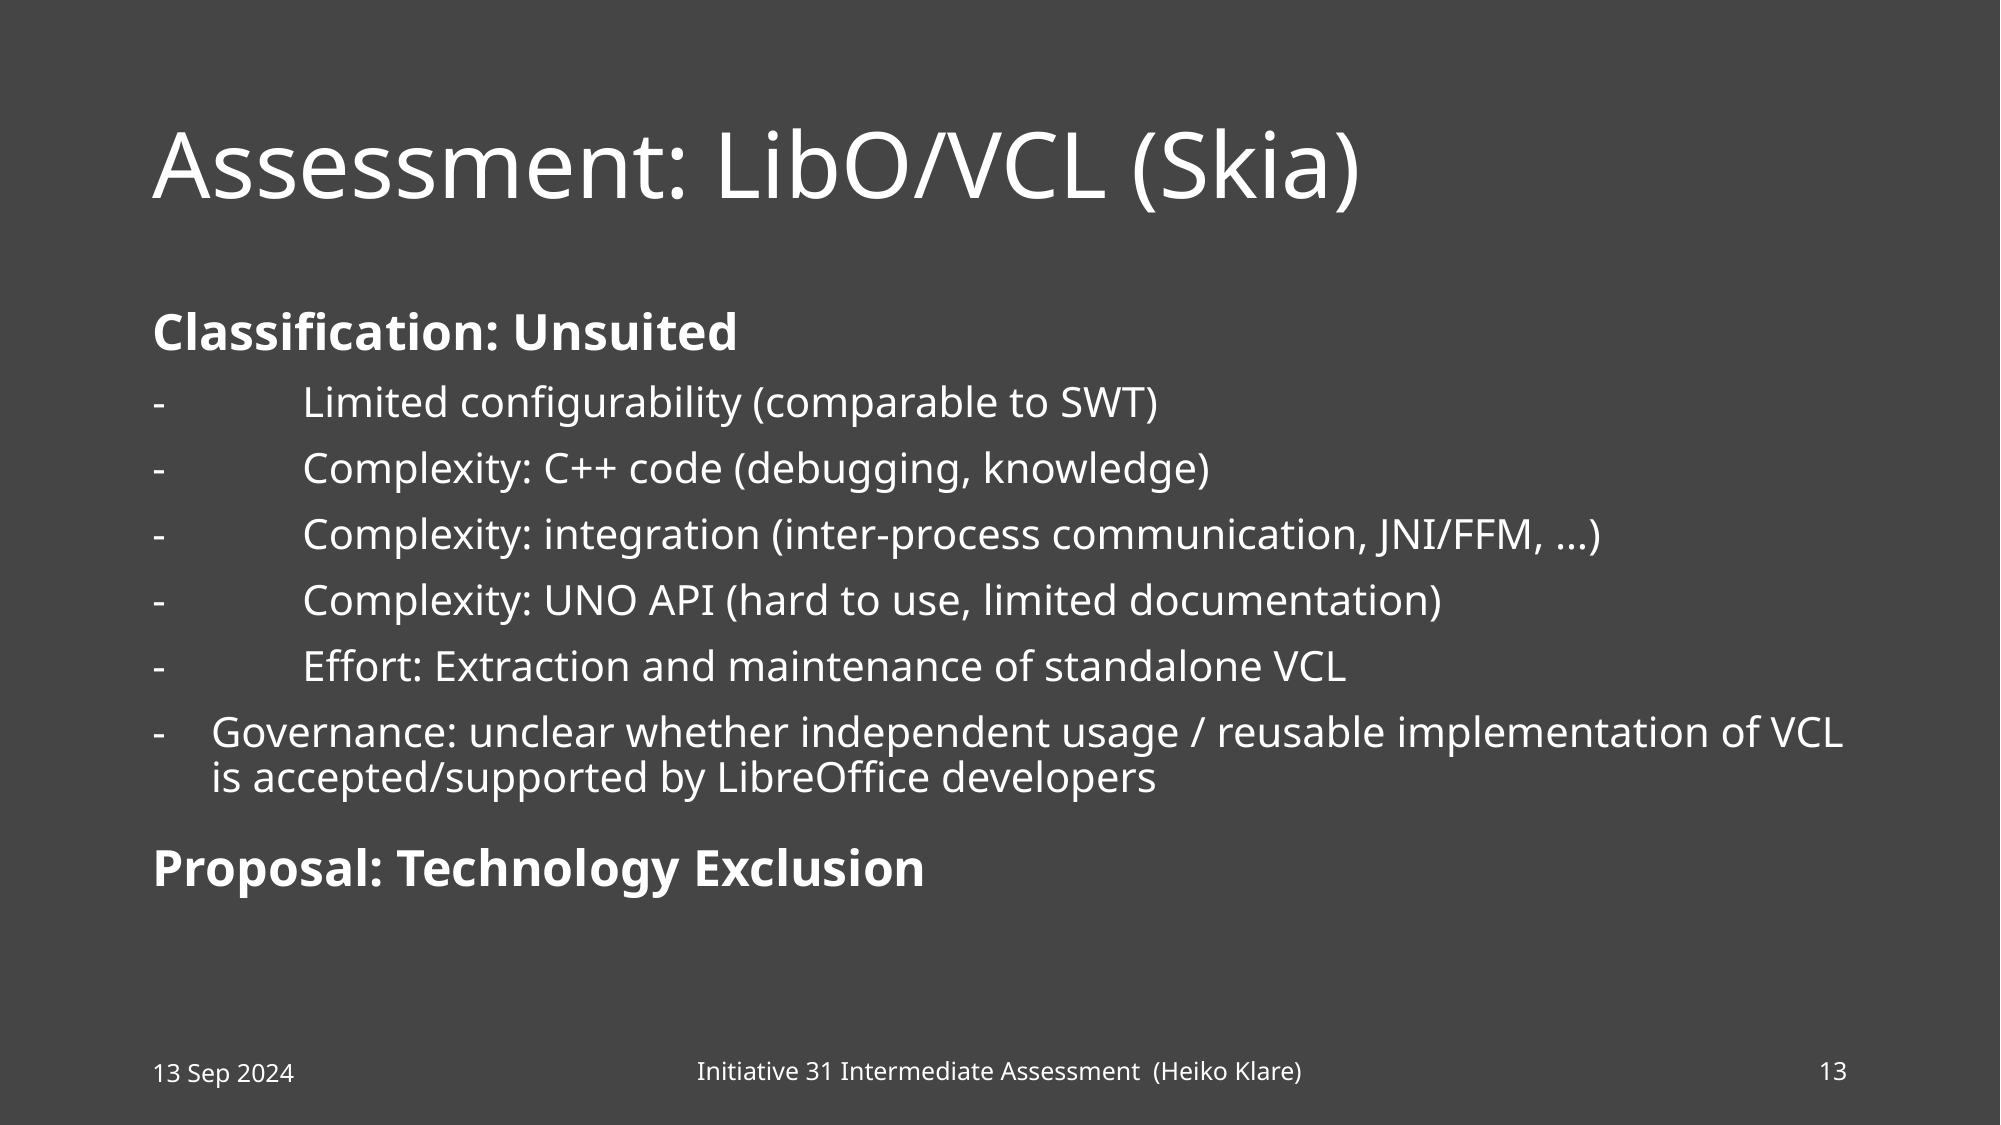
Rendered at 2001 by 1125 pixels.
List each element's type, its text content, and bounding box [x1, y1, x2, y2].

footer Initiative 31 Intermediate Assessment (Heiko Klare) [662, 1042, 1338, 1103]
slide_number 13 [1412, 1042, 1863, 1103]
list Classification: Unsuited - Limited configurability (comparable to SWT) - Complexity: C++ code (debugging, knowledge) - Complexity: integration (inter-process communication, JNI/FFM, …) - Complexity: UNO API (hard to use, limited documentation) - Effort: Extraction and maintenance of standalone VCL - Governance: unclear whether independent usage / reusable implementation of VCL is accepted/supported by LibreOffice developers Proposal: Technology Exclusion [137, 299, 1863, 974]
title Assessment: LibO/VCL (Skia) [137, 59, 1863, 278]
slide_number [137, 1042, 588, 1103]
